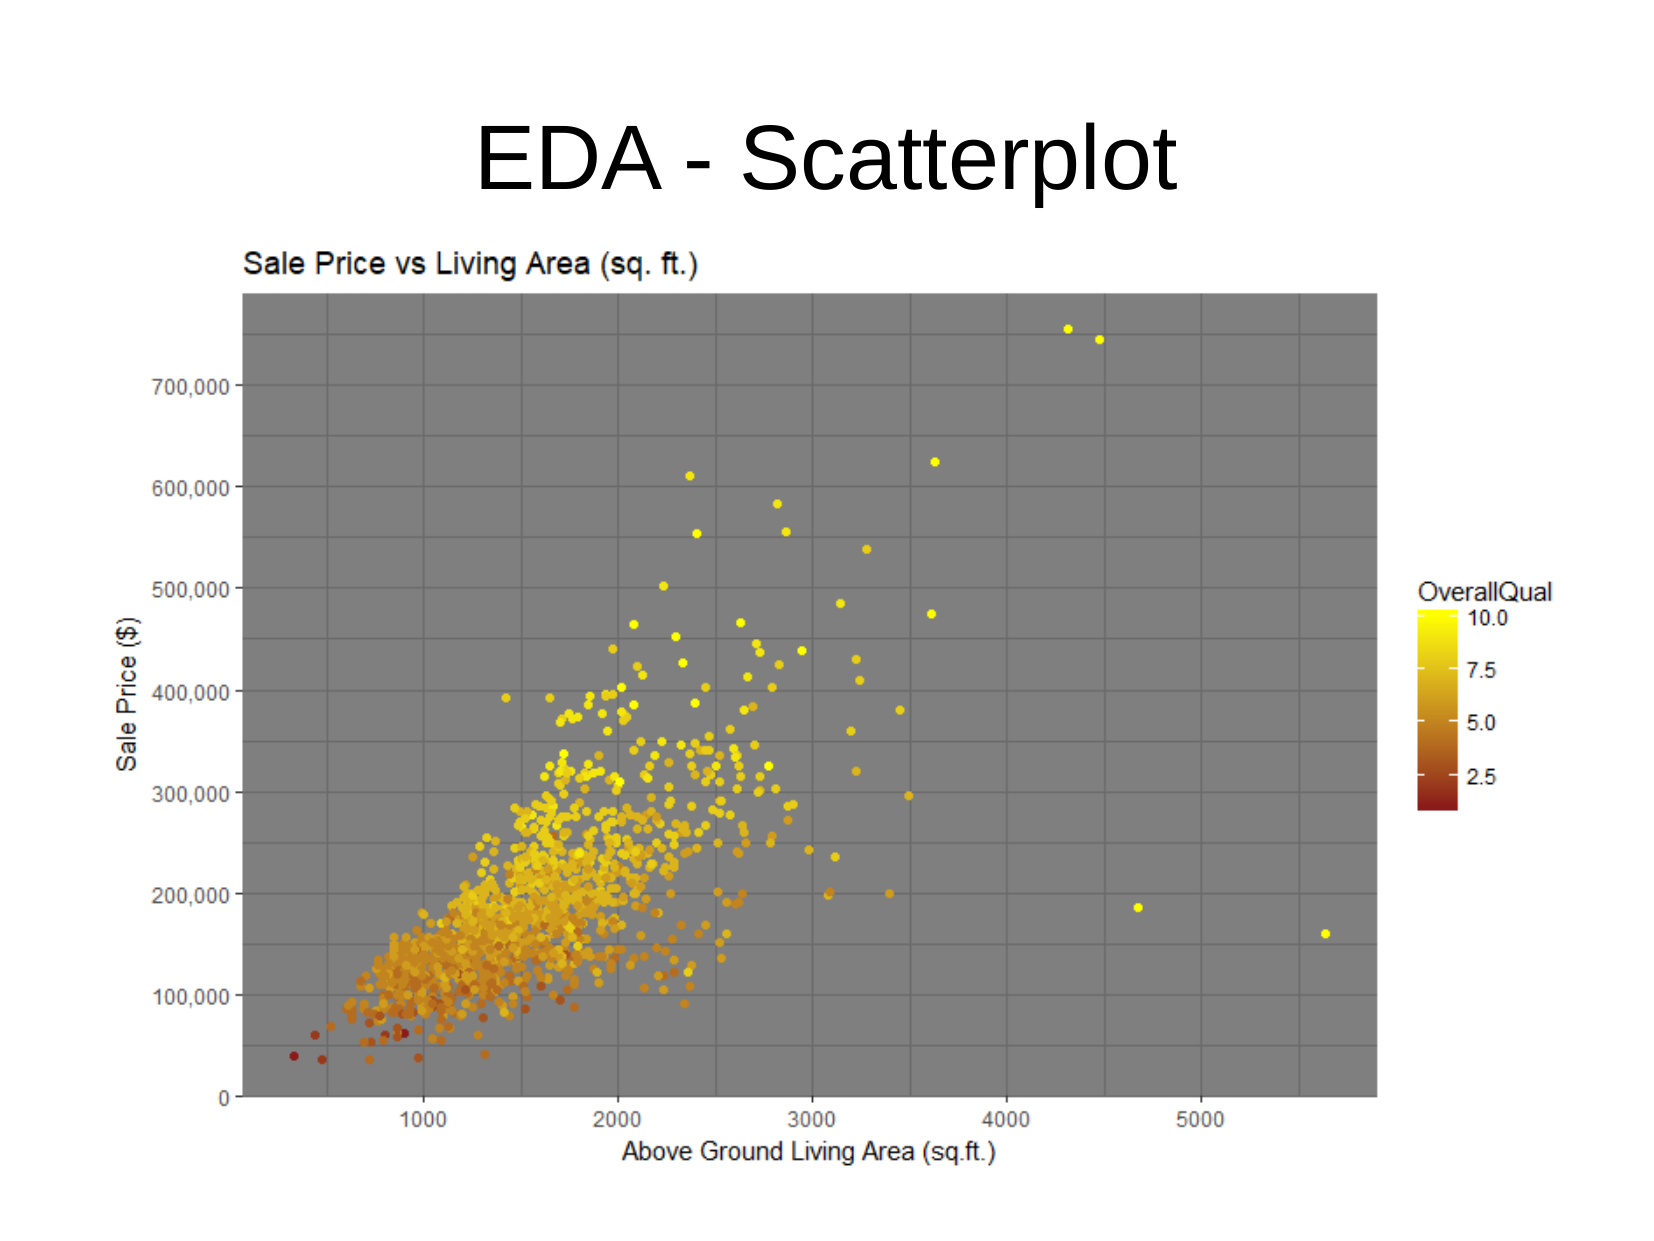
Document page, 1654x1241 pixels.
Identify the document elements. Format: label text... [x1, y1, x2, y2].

picture [101, 235, 1579, 1179]
text_box EDA - Scatterplot [82, 49, 1571, 257]
